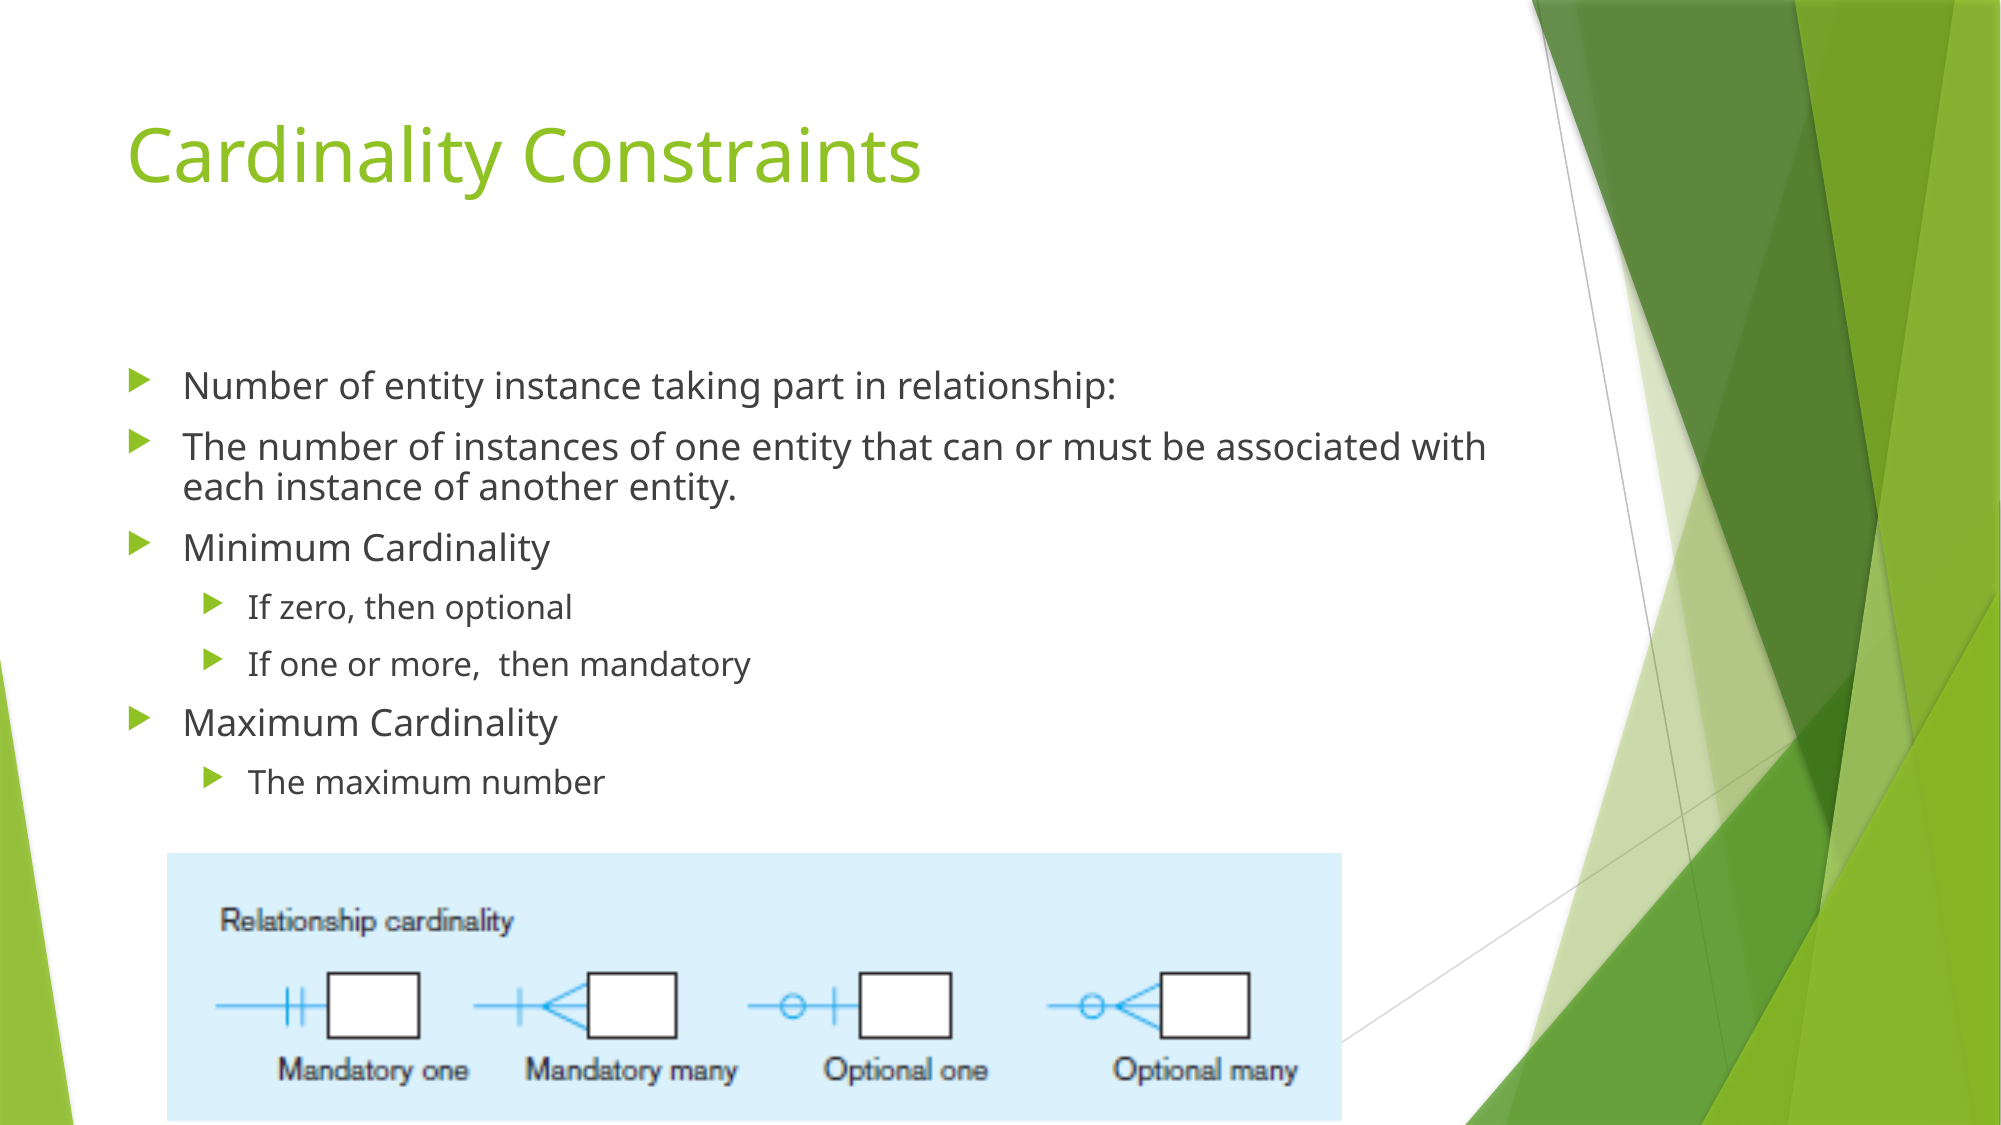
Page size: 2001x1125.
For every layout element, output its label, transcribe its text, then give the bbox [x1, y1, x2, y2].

title Cardinality Constraints [111, 99, 1522, 317]
list Number of entity instance taking part in relationship: The number of instances of one entity that can or must be associated with each instance of another entity. Minimum Cardinality If zero, then optional If one or more, then mandatory Maximum Cardinality The maximum number [111, 354, 1522, 992]
picture [167, 852, 1342, 1125]
